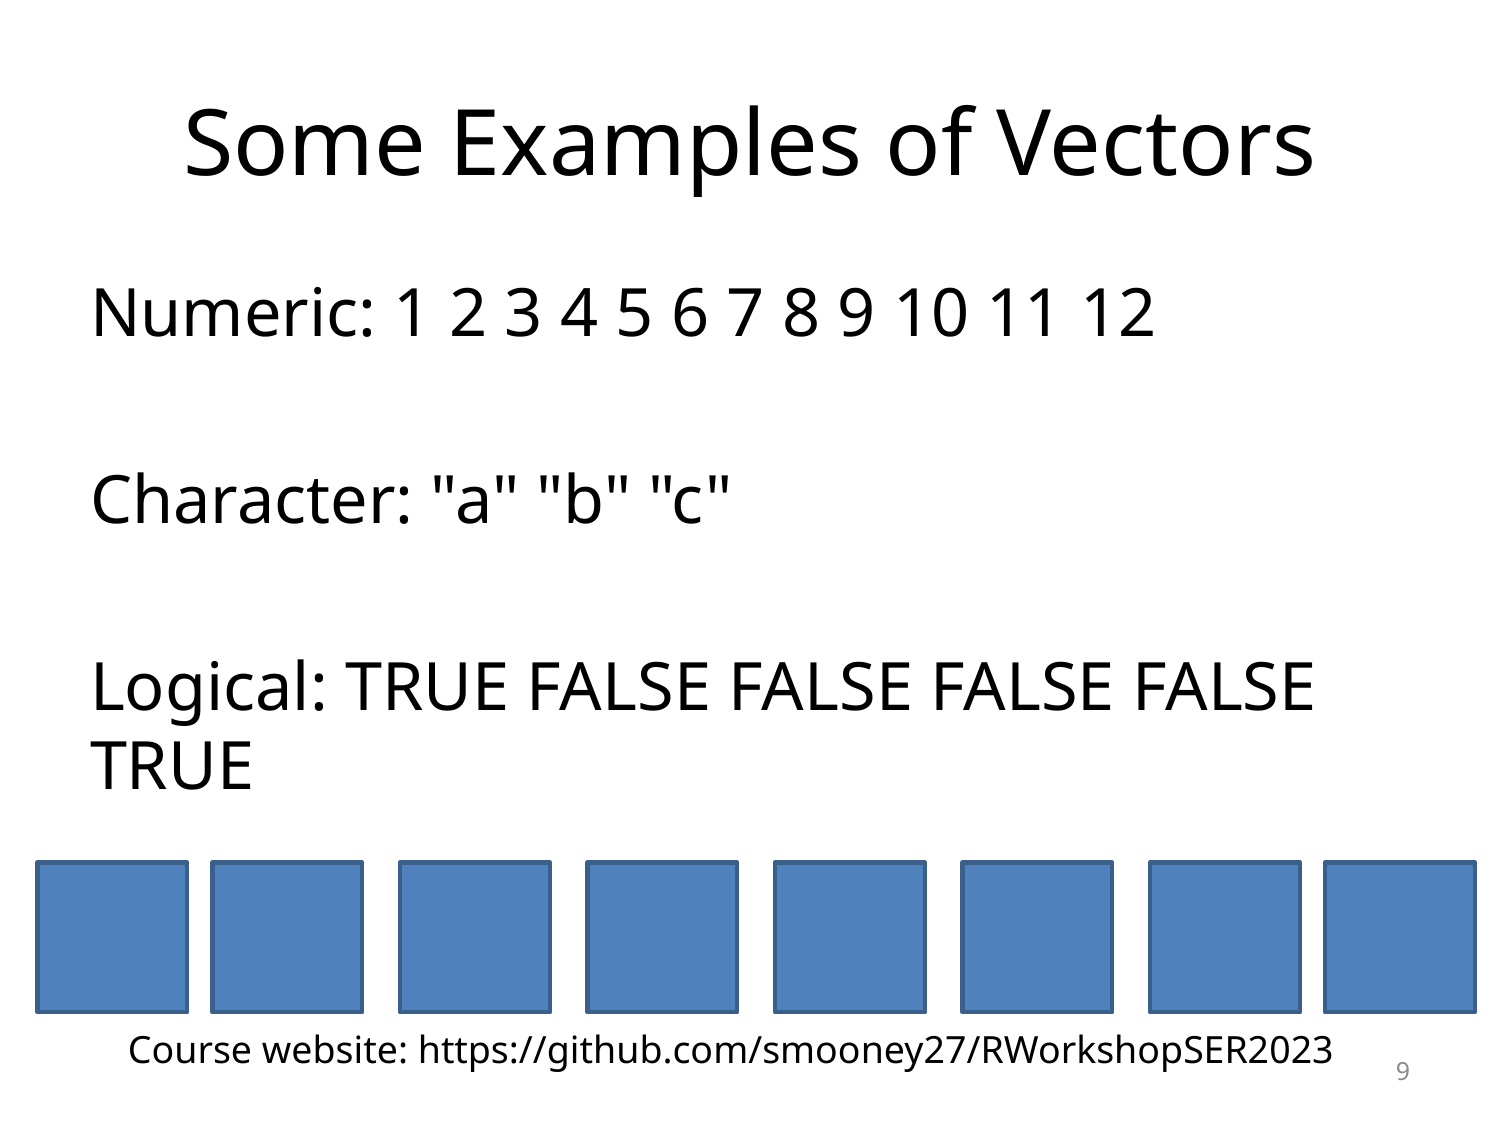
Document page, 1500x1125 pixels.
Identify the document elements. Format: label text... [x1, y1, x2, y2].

text_box Course website: https://github.com/smooney27/RWorkshopSER2023 [75, 1018, 1388, 1079]
text_box [1323, 860, 1477, 1014]
slide_number 9 [1074, 1042, 1425, 1103]
title Some Examples of Vectors [75, 45, 1425, 233]
text_box [35, 860, 189, 1014]
list Numeric: 1 2 3 4 5 6 7 8 9 10 11 12 Character: "a" "b" "c" Logical: TRUE FALSE FALSE FALSE FALSE TRUE [75, 262, 1425, 813]
text_box [960, 860, 1114, 1014]
text_box [210, 860, 364, 1014]
text_box [773, 860, 927, 1014]
text_box [1148, 860, 1302, 1014]
text_box [585, 860, 739, 1014]
text_box [398, 860, 552, 1014]
